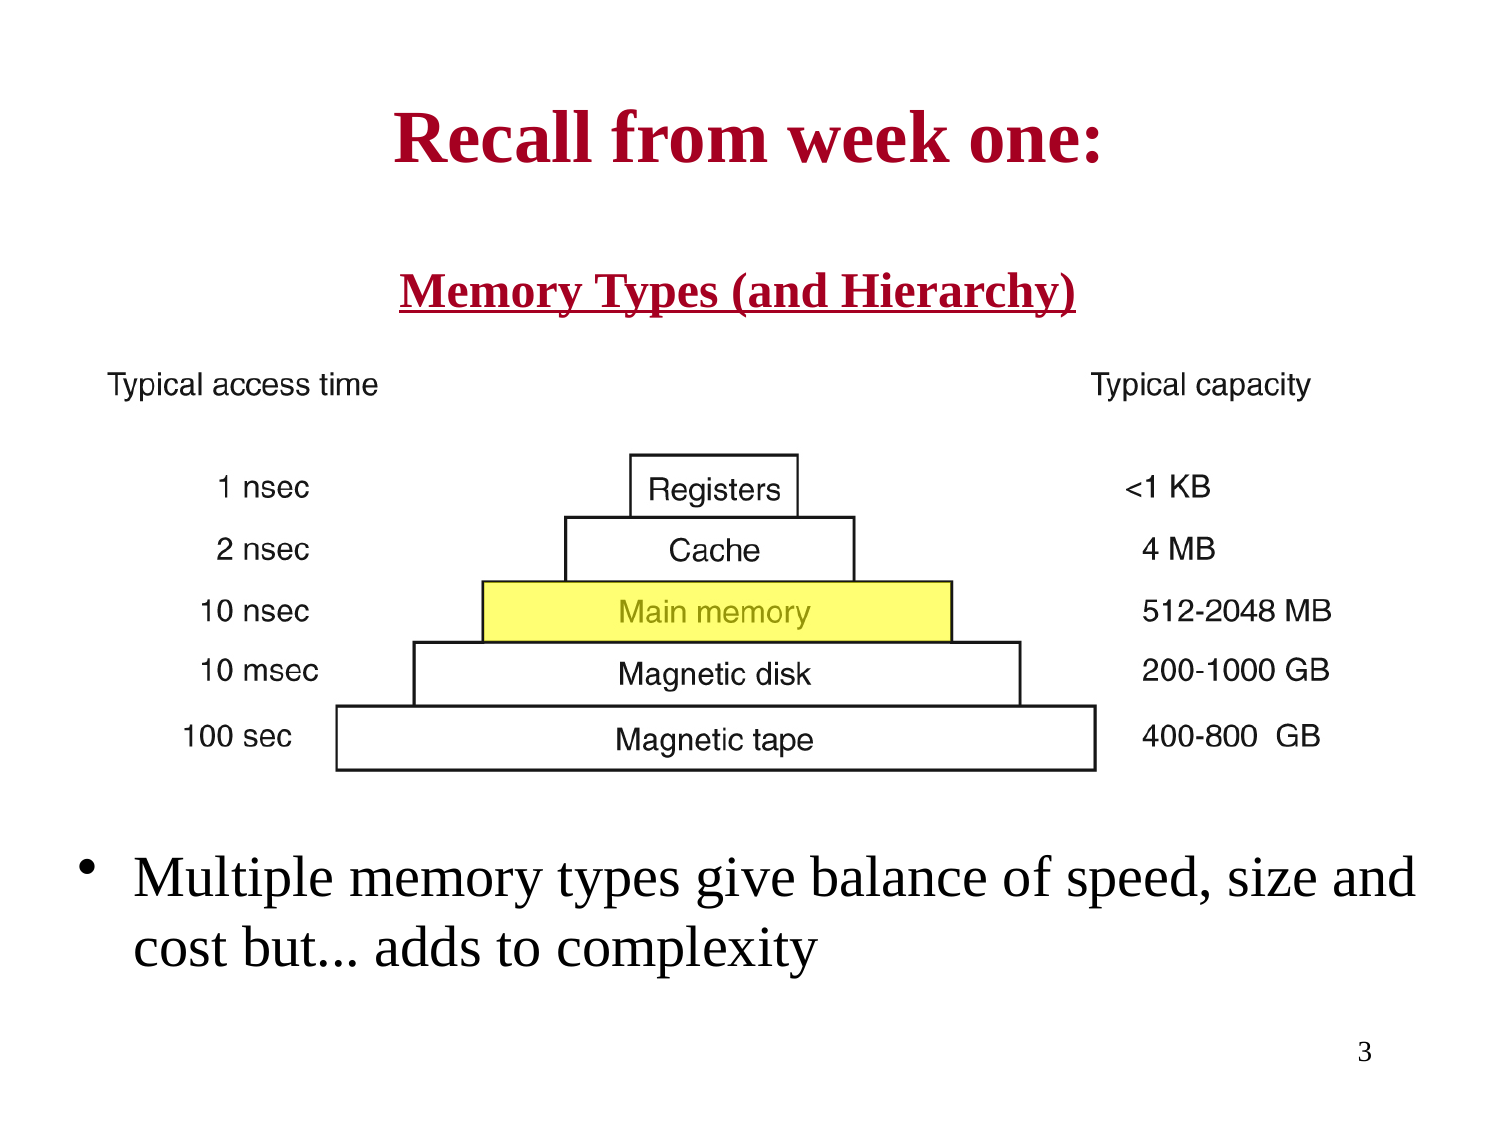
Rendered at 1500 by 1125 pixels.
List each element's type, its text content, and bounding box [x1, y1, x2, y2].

title Recall from week one: [112, 78, 1388, 186]
slide_number 3 [1074, 1025, 1388, 1100]
text_box Memory Types (and Hierarchy) [100, 252, 1376, 322]
list Multiple memory types give balance of speed, size and cost but... adds to complexity [62, 830, 1500, 1059]
picture [97, 287, 1332, 784]
